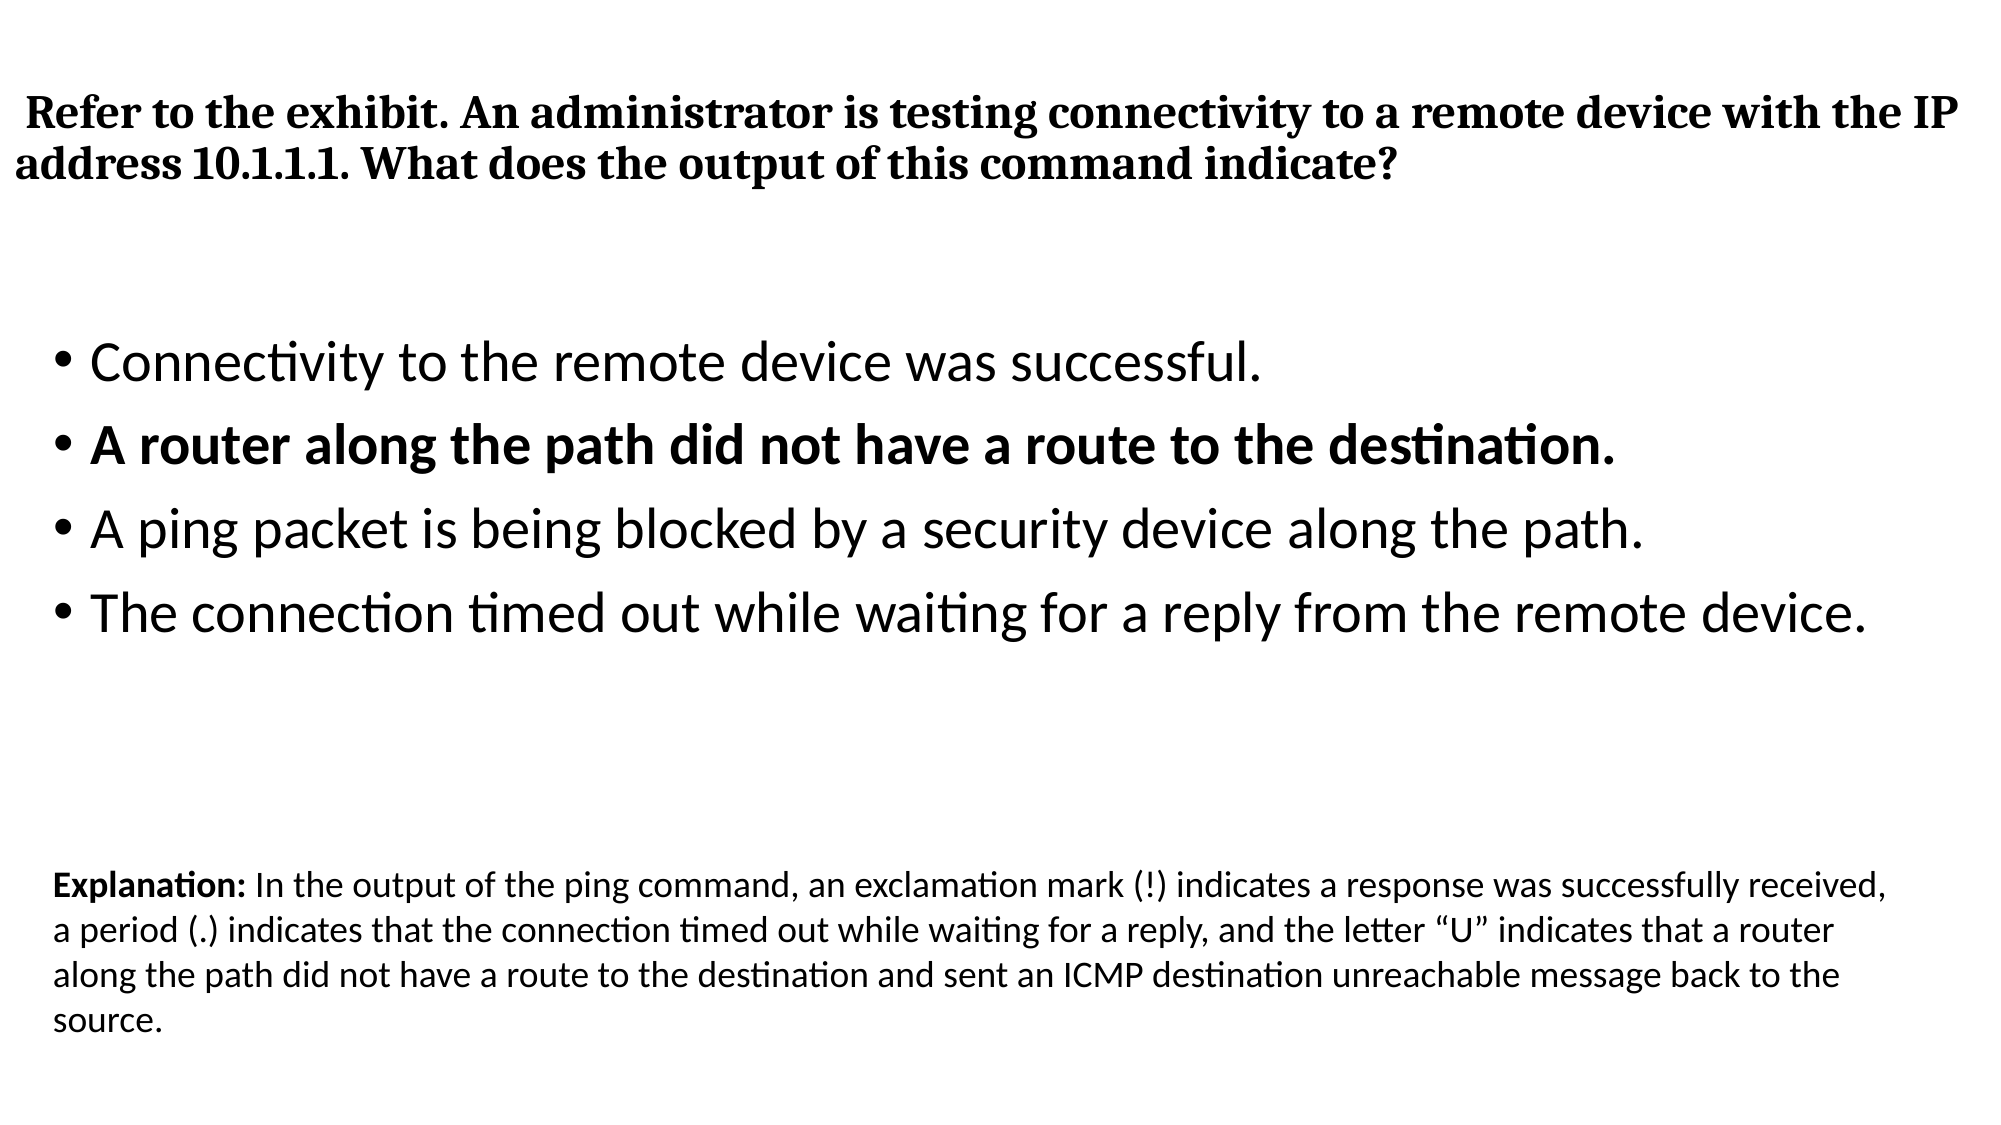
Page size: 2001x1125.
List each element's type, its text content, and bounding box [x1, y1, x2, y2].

title Refer to the exhibit. An administrator is testing connectivity to a remote device with the IP address 10.1.1.1. What does the output of this command indicate? [0, 0, 2000, 278]
list Connectivity to the remote device was successful. A router along the path did not have a route to the destination. A ping packet is being blocked by a security device along the path. The connection timed out while waiting for a reply from the remote device. [38, 323, 1923, 760]
text_box Explanation: In the output of the ping command, an exclamation mark (!) indicates a response was successfully received, a period (.) indicates that the connection timed out while waiting for a reply, and the letter “U” indicates that a router along the path did not have a route to the destination and sent an ICMP destination unreachable message back to the source. [38, 853, 1923, 1048]
